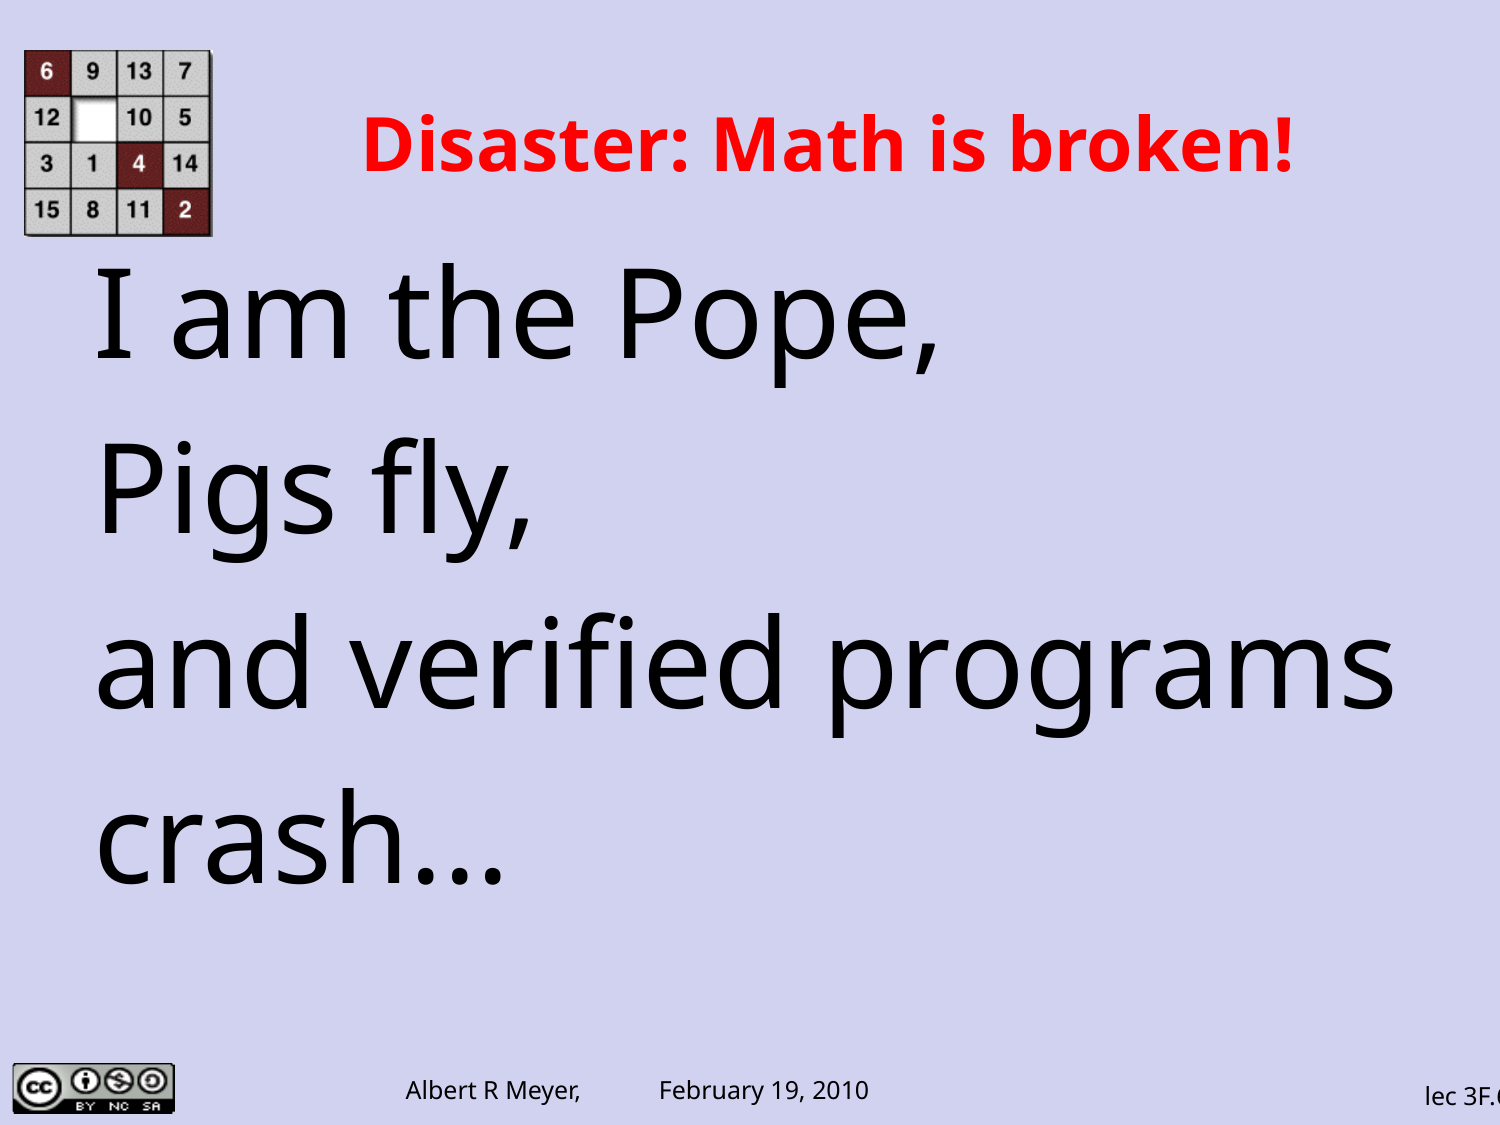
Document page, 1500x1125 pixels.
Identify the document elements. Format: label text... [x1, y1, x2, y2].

list I am the Pope, Pigs fly, and verified programs crash... [77, 226, 1423, 944]
title Disaster: Math is broken! [270, 59, 1386, 225]
picture [24, 50, 213, 237]
picture [12, 1063, 175, 1114]
